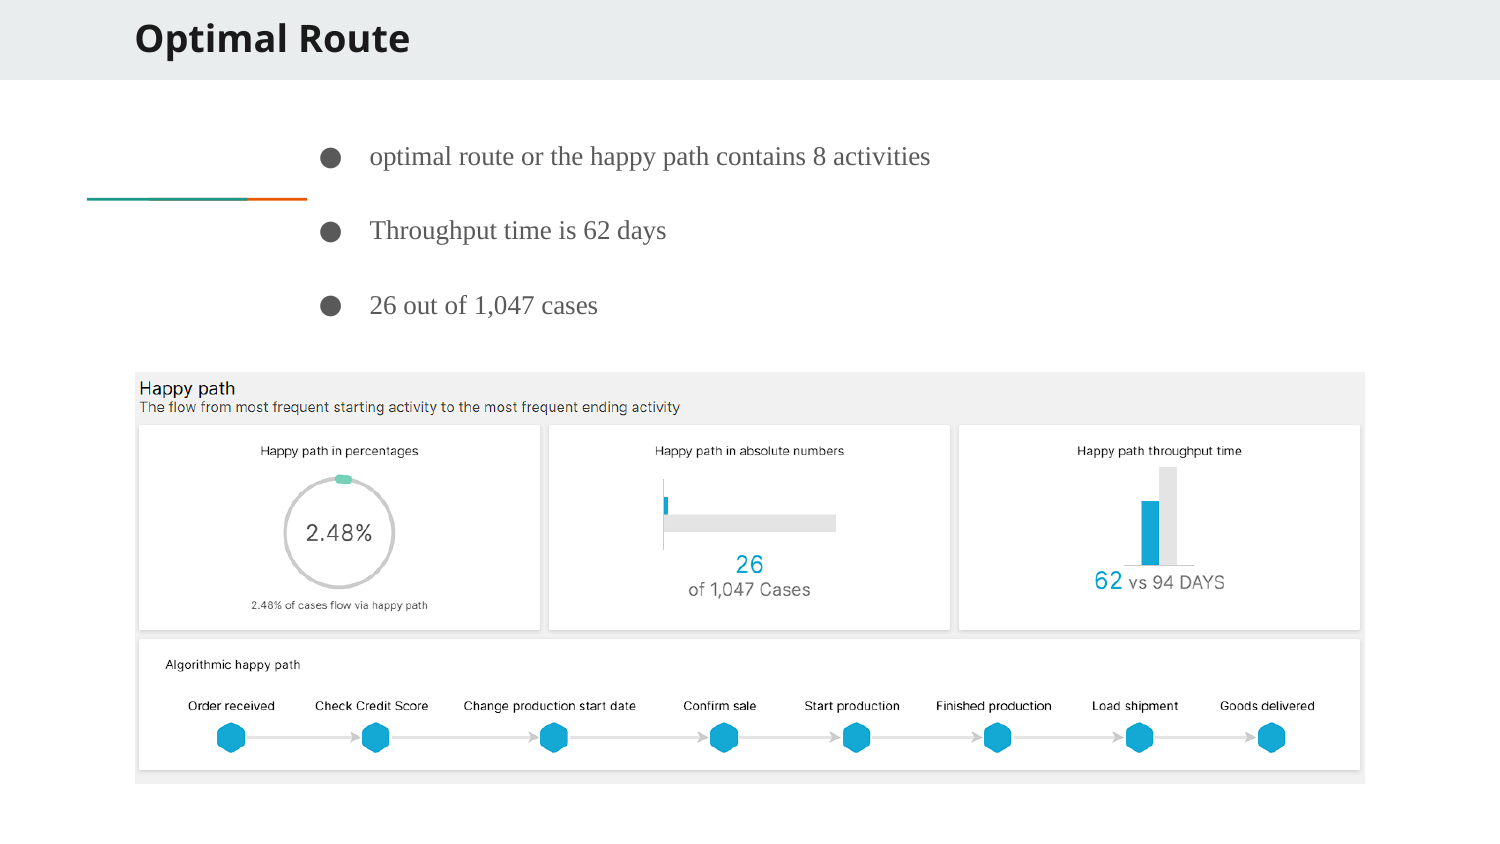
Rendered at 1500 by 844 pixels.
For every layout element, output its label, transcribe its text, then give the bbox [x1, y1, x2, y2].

title Optimal Route [119, 0, 1381, 76]
picture [135, 372, 1365, 784]
list optimal route or the happy path contains 8 activities Throughput time is 62 days 26 out of 1,047 cases [279, 118, 1286, 370]
